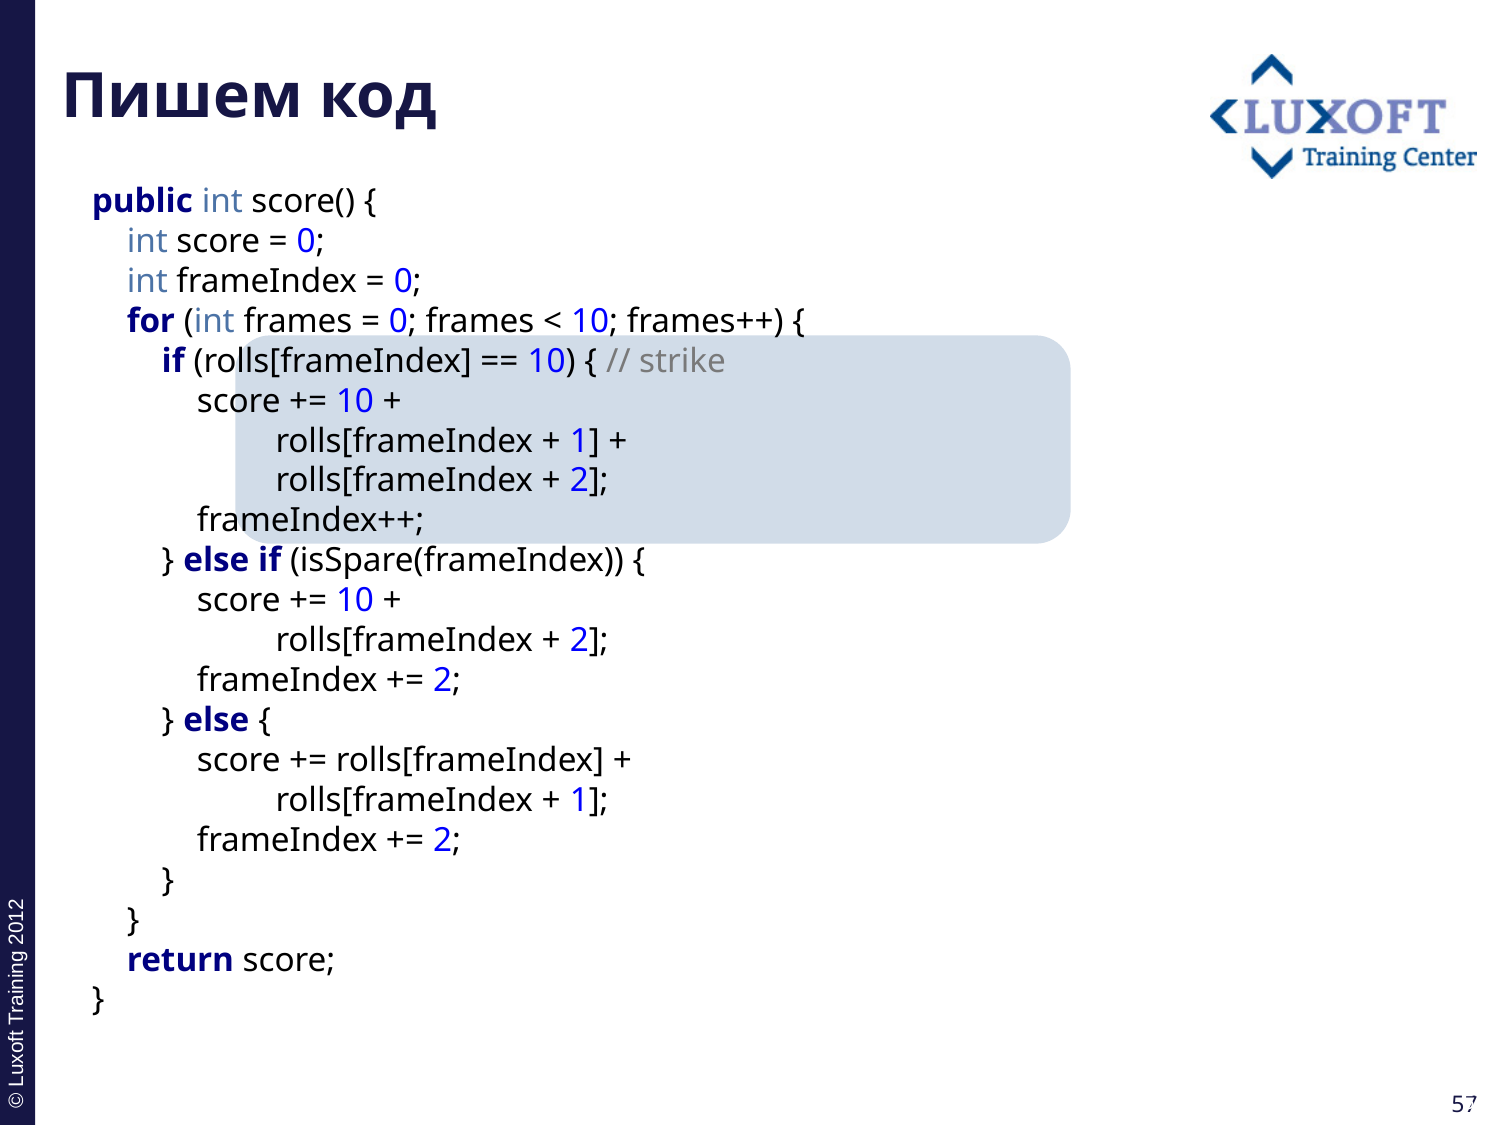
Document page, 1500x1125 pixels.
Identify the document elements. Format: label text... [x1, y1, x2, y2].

picture [1210, 54, 1477, 179]
title Пишем код [46, 20, 1397, 165]
text_box public int score() { int score = 0; int frameIndex = 0; for (int frames = 0; frames < 10; frames++) { if (rolls[frameIndex] == 10) { // strike score += 10 + rolls[frameIndex + 1] + rolls[frameIndex + 2]; frameIndex++; } else if (isSpare(frameIndex)) { score += 10 + rolls[frameIndex + 2]; frameIndex += 2; } else { score += rolls[frameIndex] + rolls[frameIndex + 1]; frameIndex += 2; } } return score; } [77, 171, 1238, 1025]
